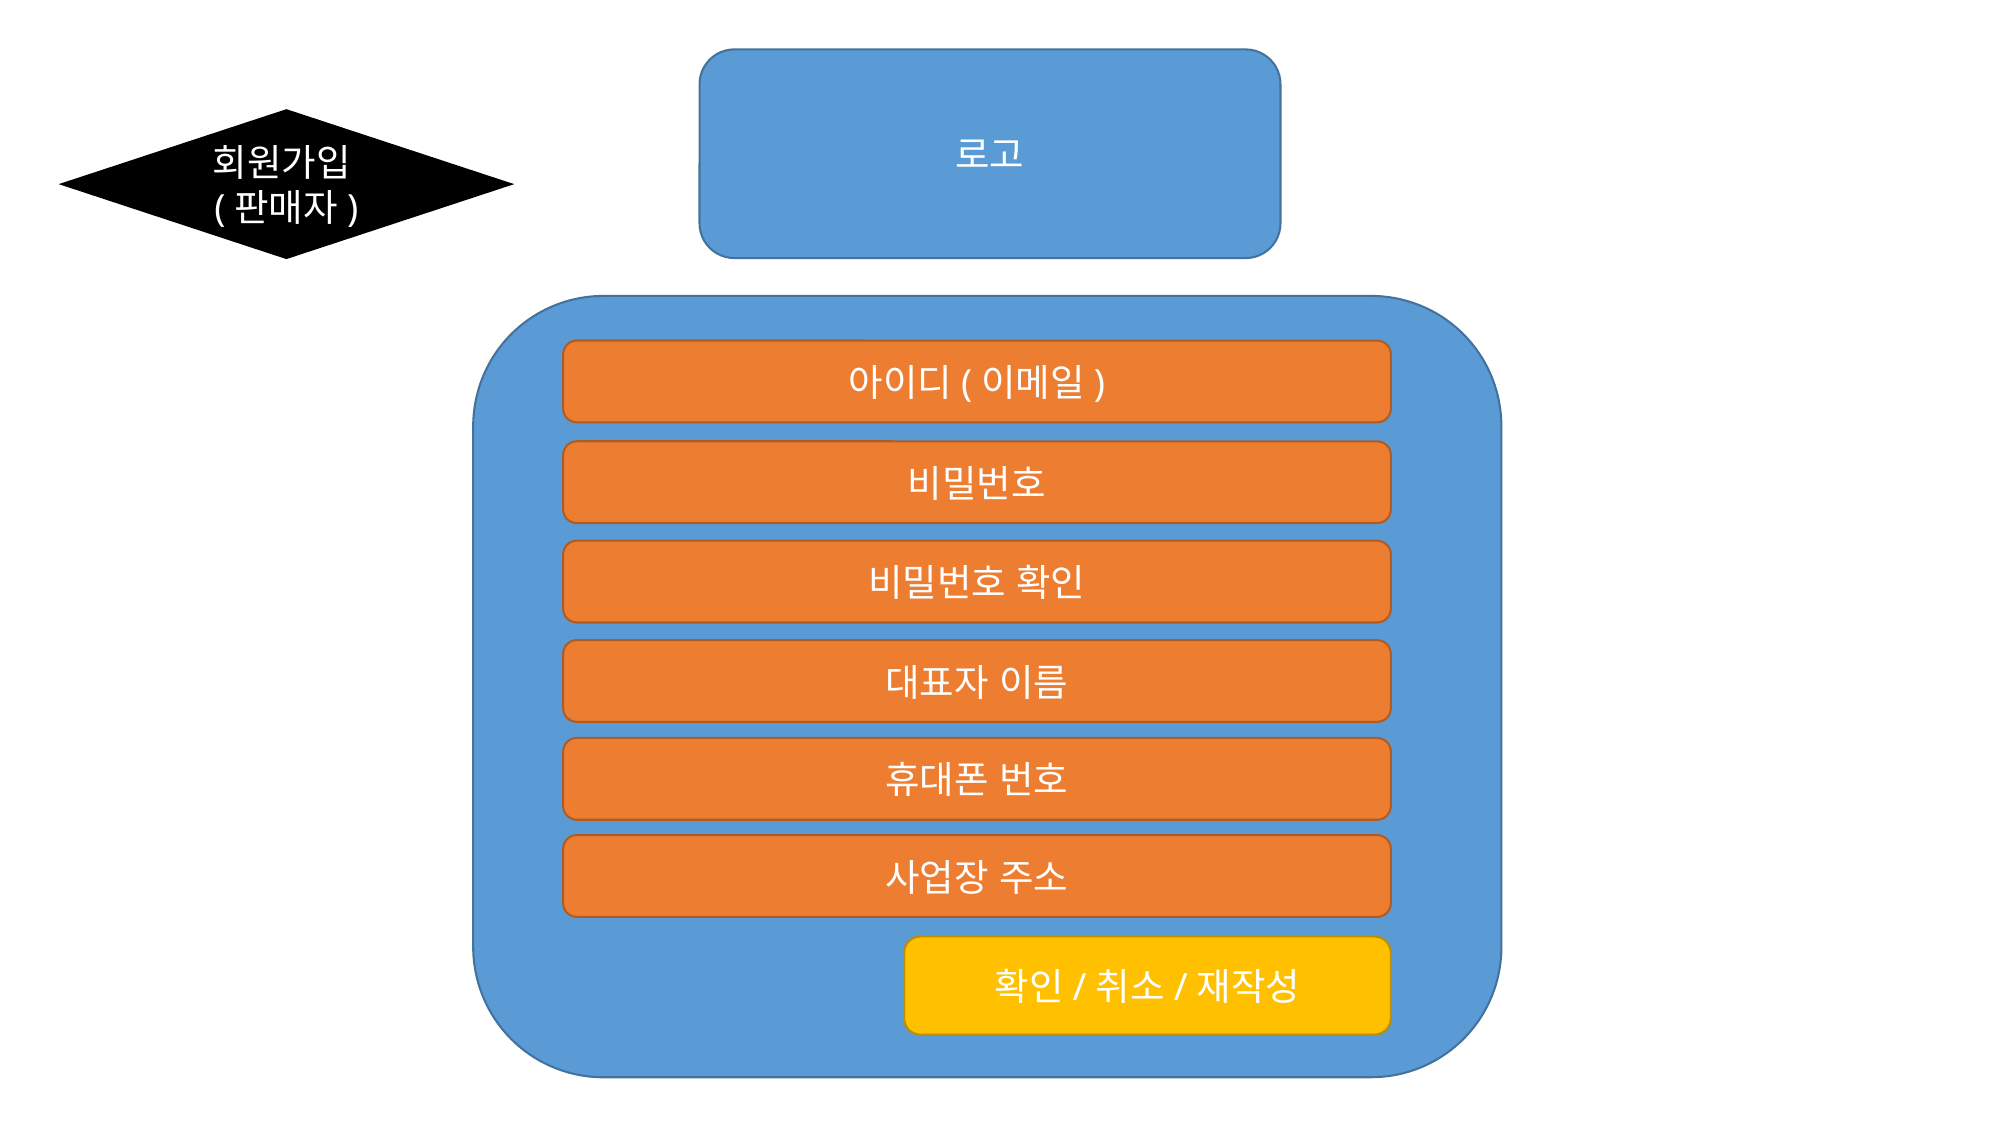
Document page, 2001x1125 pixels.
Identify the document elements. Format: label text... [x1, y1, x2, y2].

text_box 사업장 주소 [562, 834, 1392, 918]
text_box [472, 294, 1503, 1079]
text_box 휴대폰 번호 [562, 736, 1392, 821]
text_box 회원가입(판매자) [58, 109, 515, 260]
text_box 비밀번호 [562, 440, 1392, 525]
text_box 비밀번호 확인 [562, 539, 1392, 624]
text_box 대표자 이름 [562, 639, 1392, 723]
text_box 로고 [698, 48, 1282, 260]
text_box 확인/취소/재작성 [903, 935, 1392, 1036]
text_box 아이디(이메일) [562, 339, 1392, 424]
